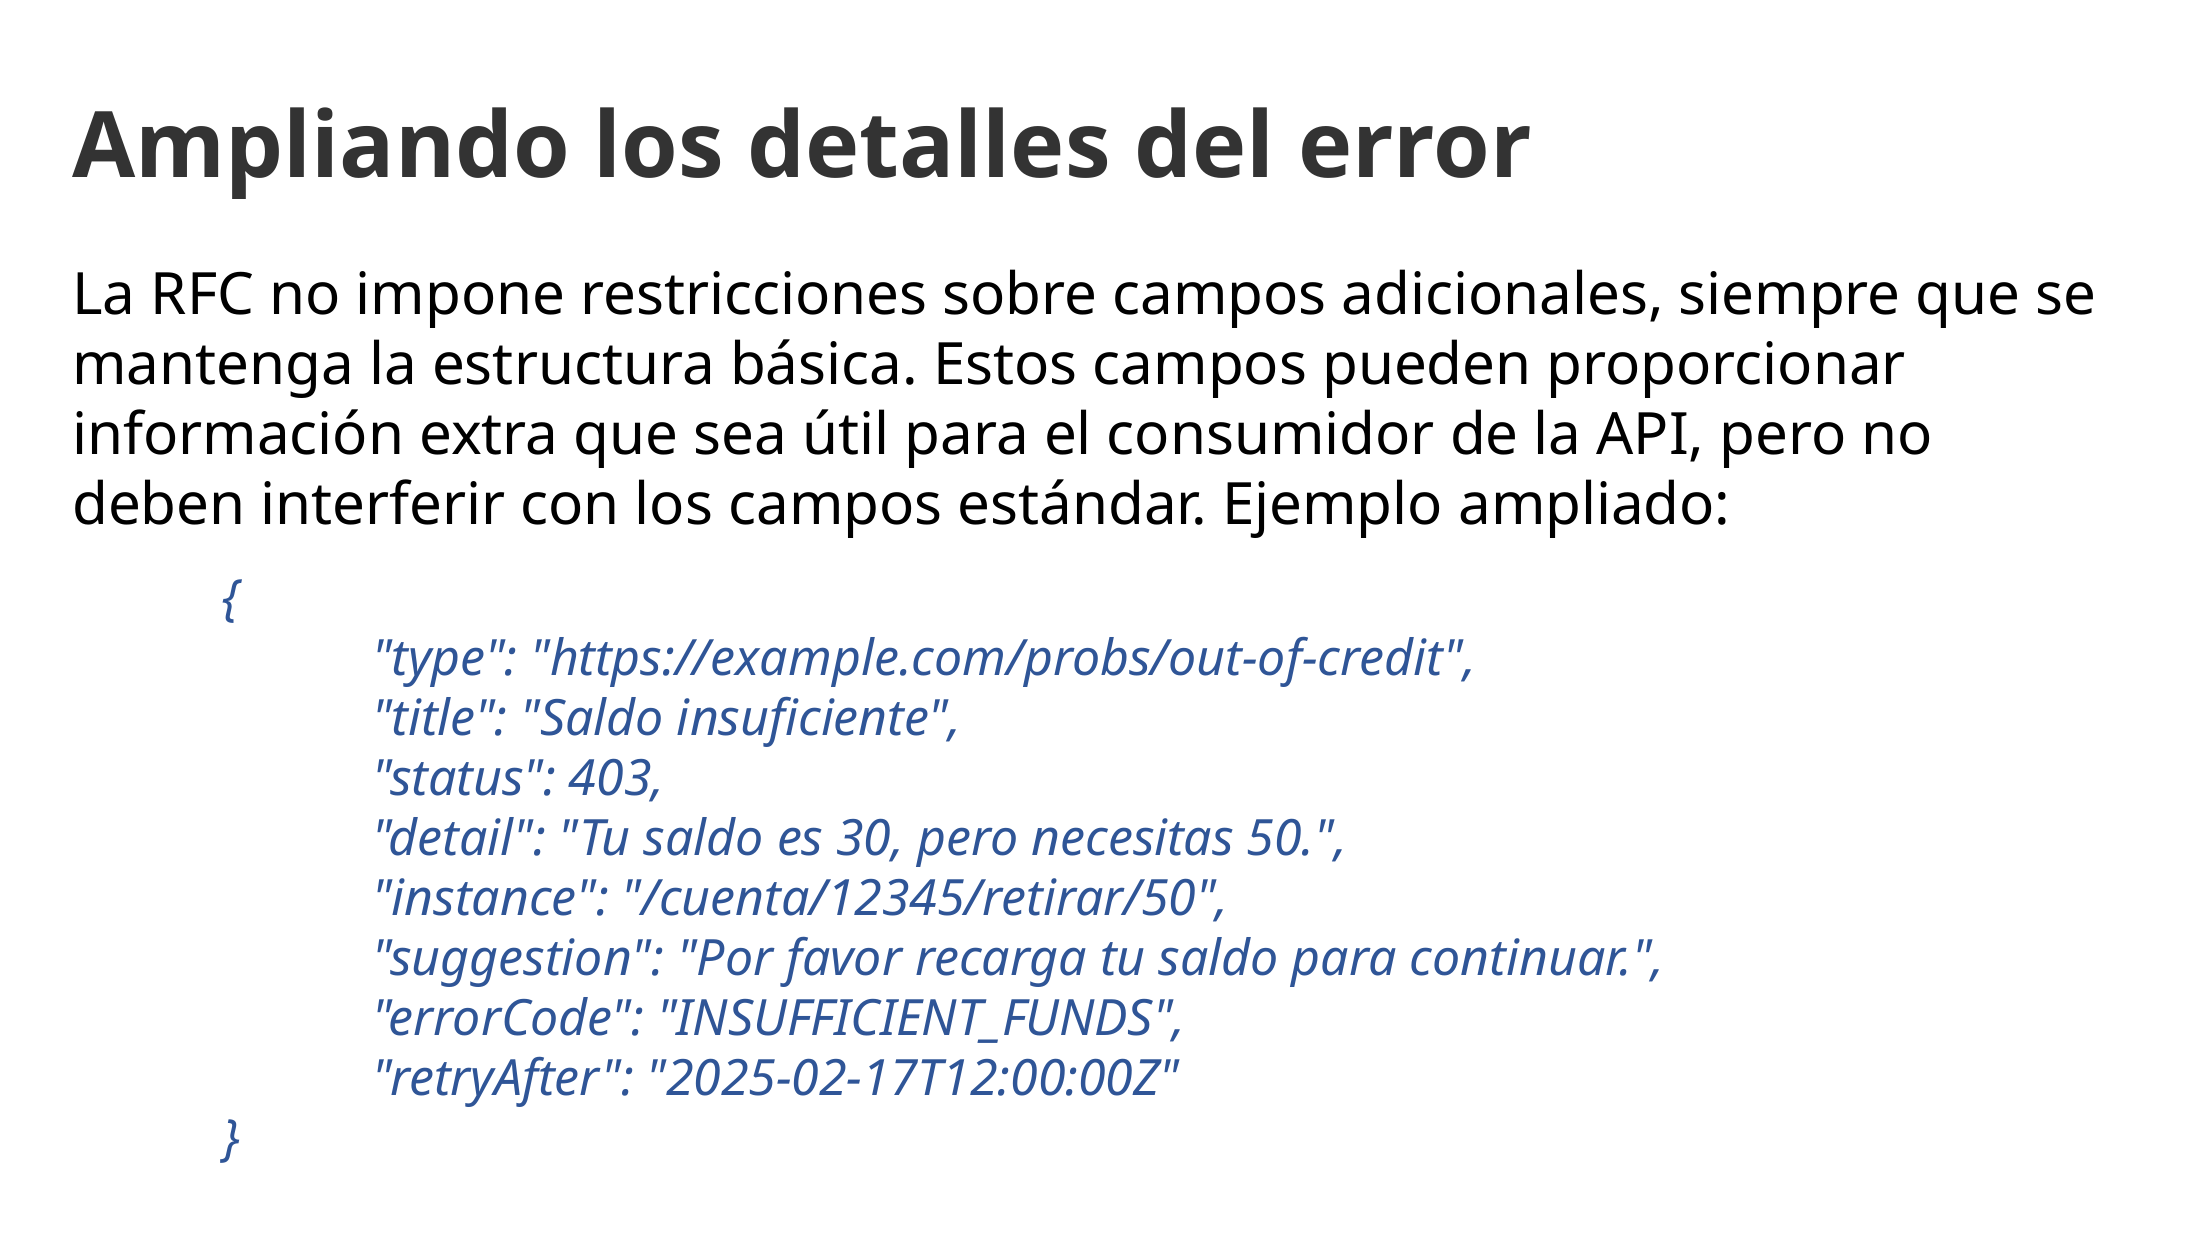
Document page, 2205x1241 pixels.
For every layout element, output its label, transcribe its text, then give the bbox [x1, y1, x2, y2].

text_box Ampliando los detalles del error [72, 24, 2121, 256]
text_box La RFC no impone restricciones sobre campos adicionales, siempre que se mantenga la estructura básica. Estos campos pueden proporcionar información extra que sea útil para el consumidor de la API, pero no deben interferir con los campos estándar. Ejemplo ampliado: { "type": "https://example.com/probs/out-of-credit", "title": "Saldo insuficiente", "status": 403, "detail": "Tu saldo es 30, pero necesitas 50.", "instance": "/cuenta/12345/retirar/50", "suggestion": "Por favor recarga tu saldo para continuar.", "errorCode": "INSUFFICIENT_FUNDS", "retryAfter": "2025-02-17T12:00:00Z" } [72, 256, 2121, 1173]
